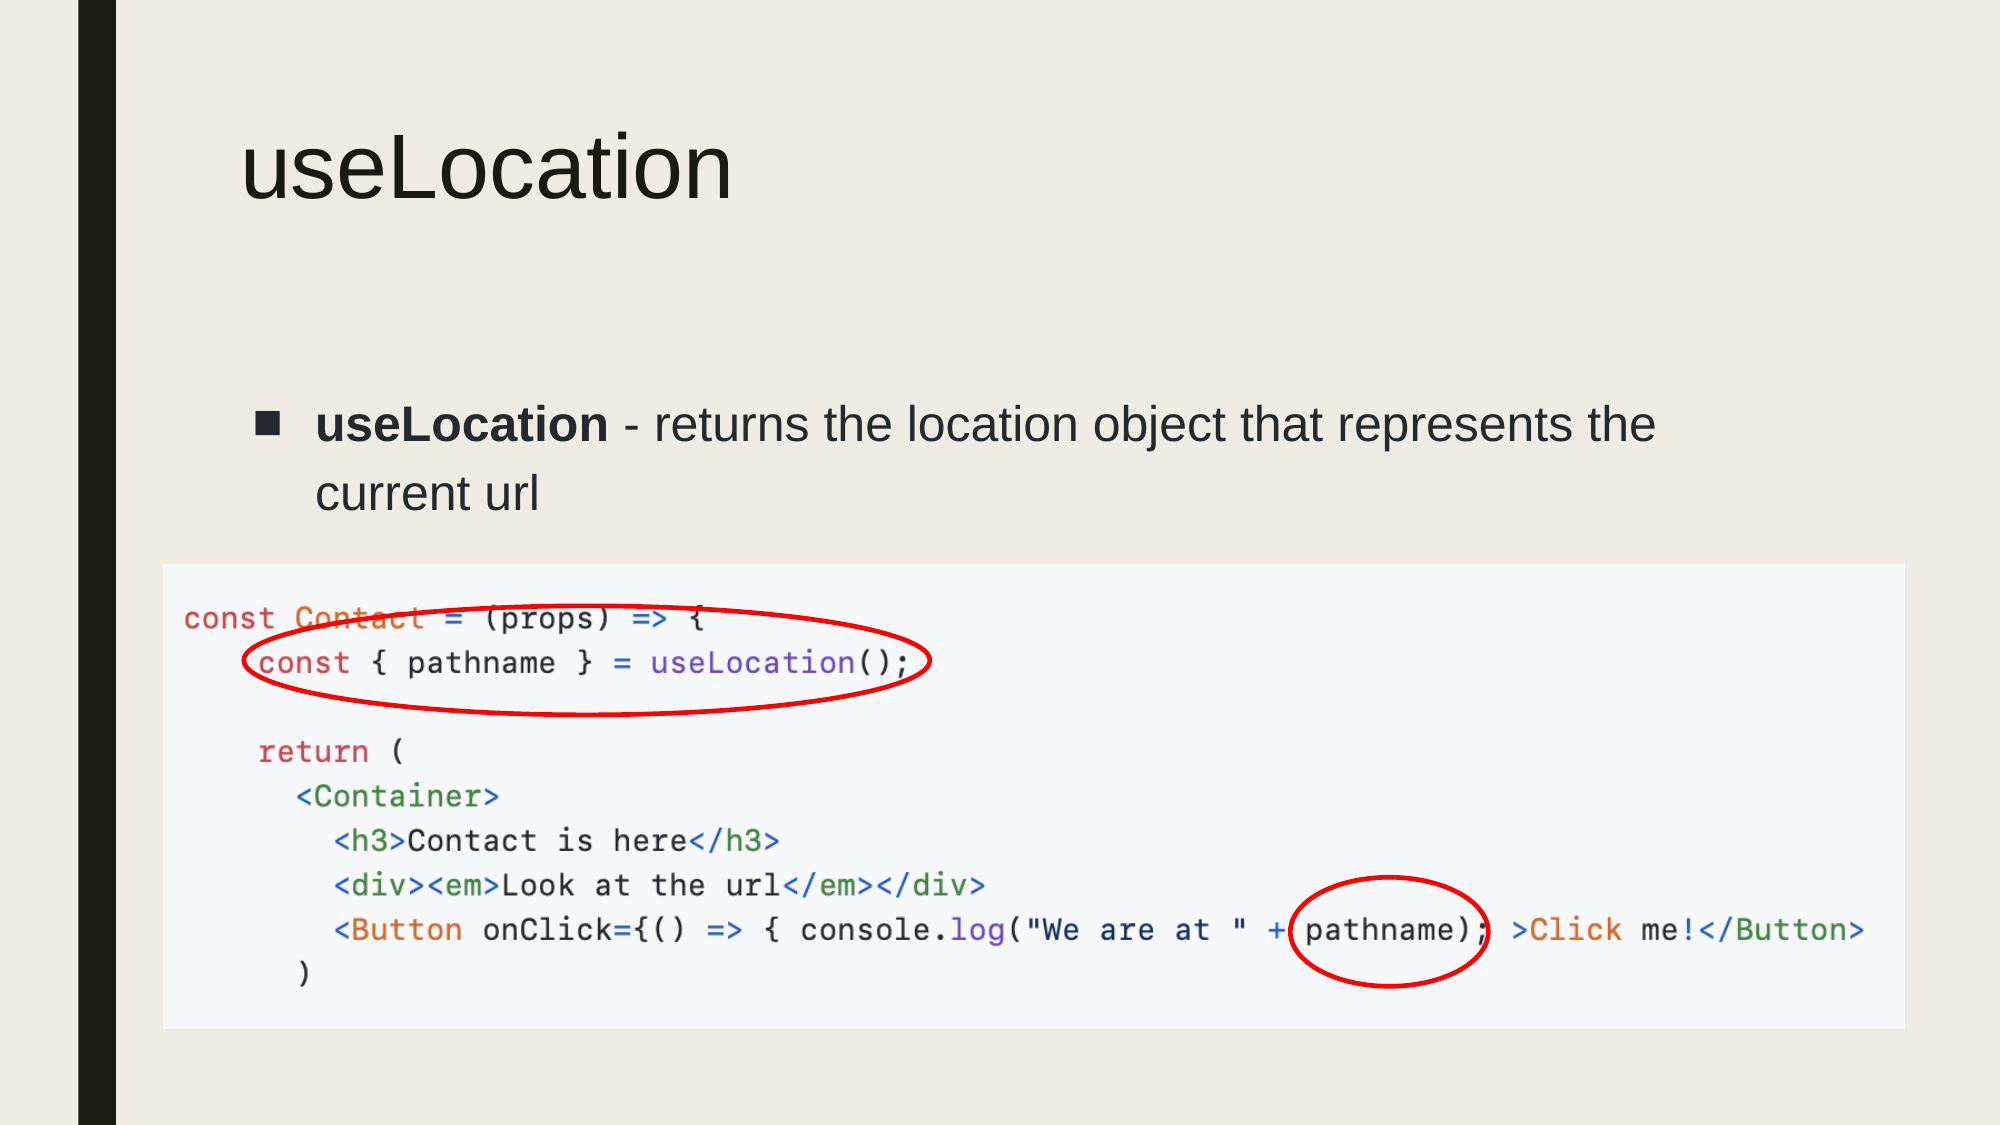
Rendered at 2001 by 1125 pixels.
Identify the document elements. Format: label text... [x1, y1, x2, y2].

title useLocation [225, 112, 1800, 357]
picture [163, 563, 1905, 1029]
list useLocation - returns the location object that represents the current url [225, 375, 1800, 561]
